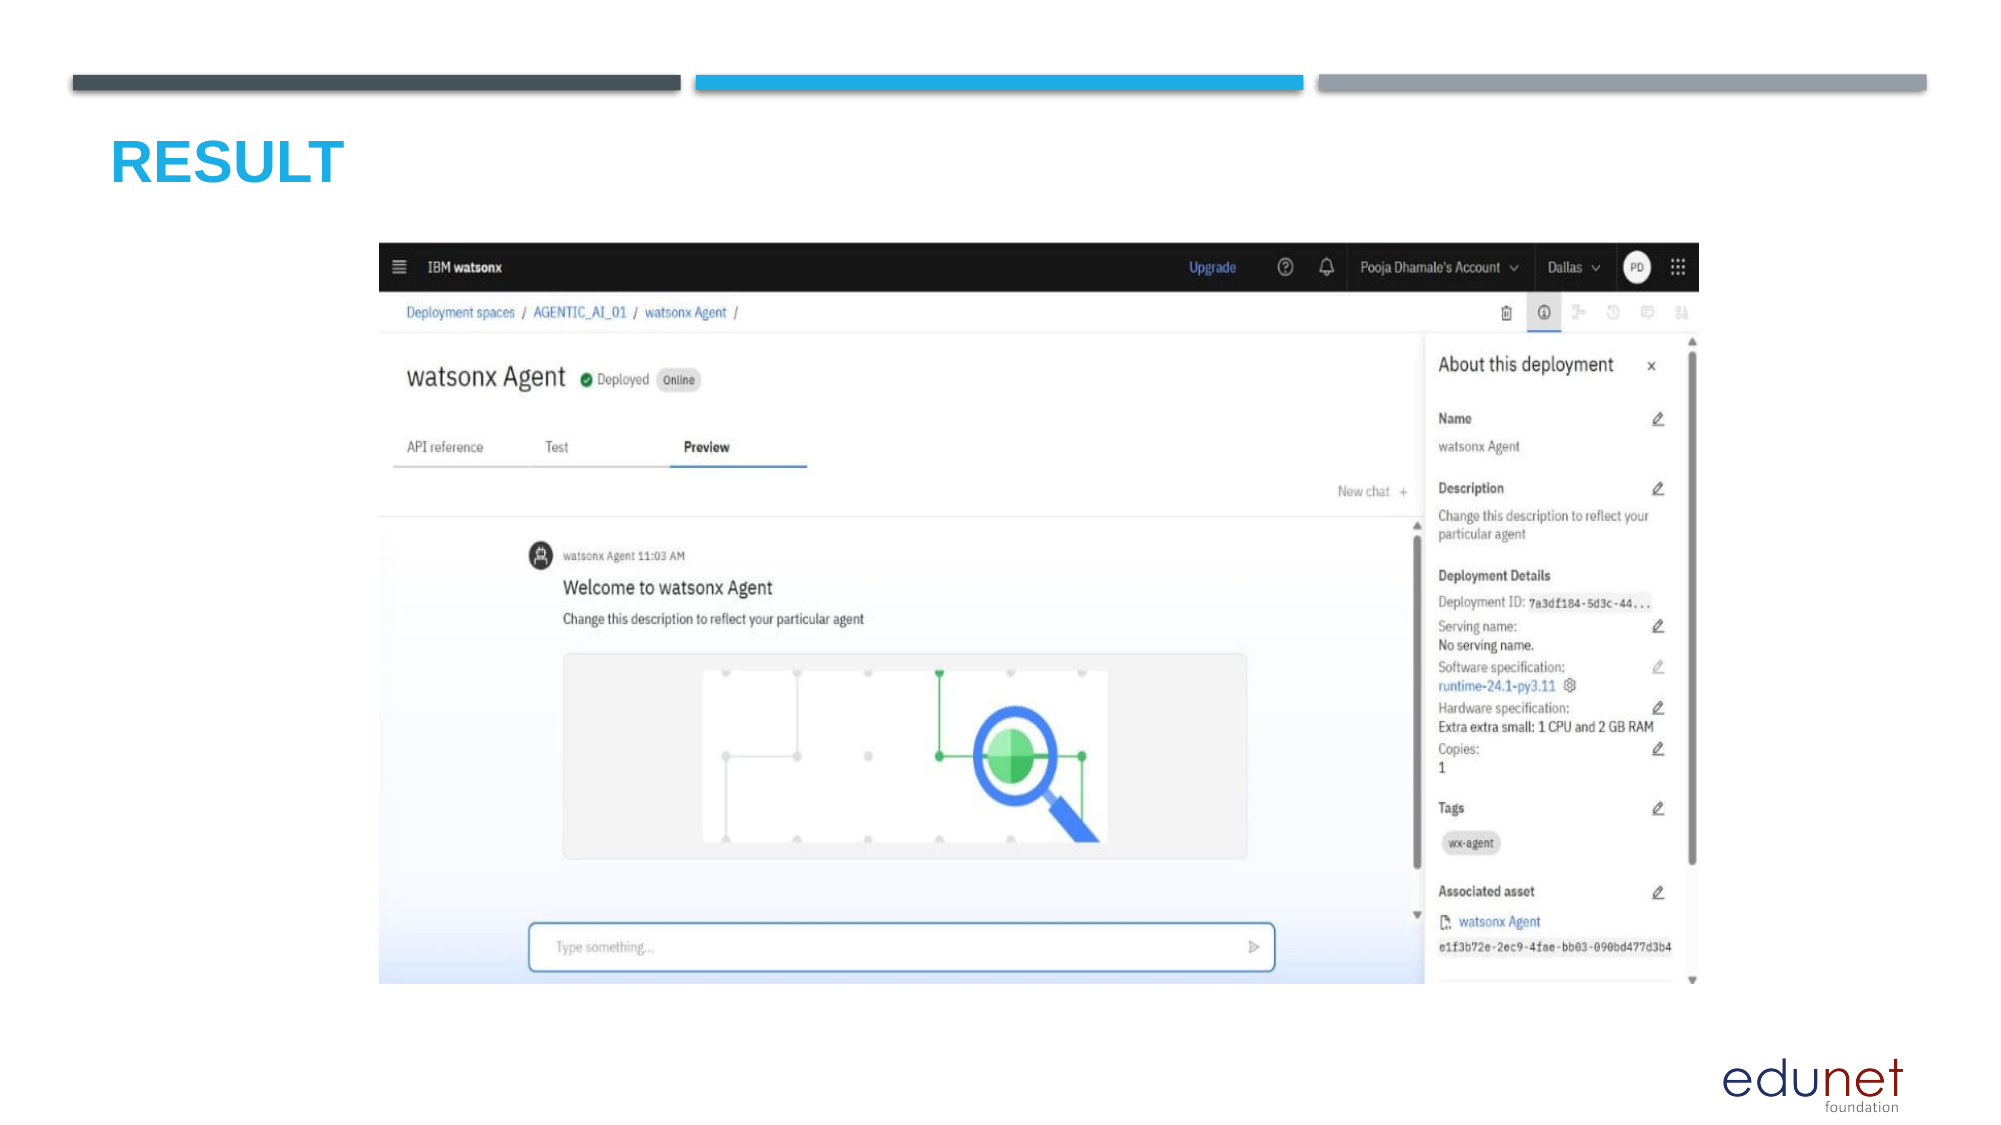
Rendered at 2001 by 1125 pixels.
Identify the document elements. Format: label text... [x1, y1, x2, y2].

title Result [95, 115, 1905, 203]
picture [1719, 1056, 1905, 1116]
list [379, 241, 1699, 984]
